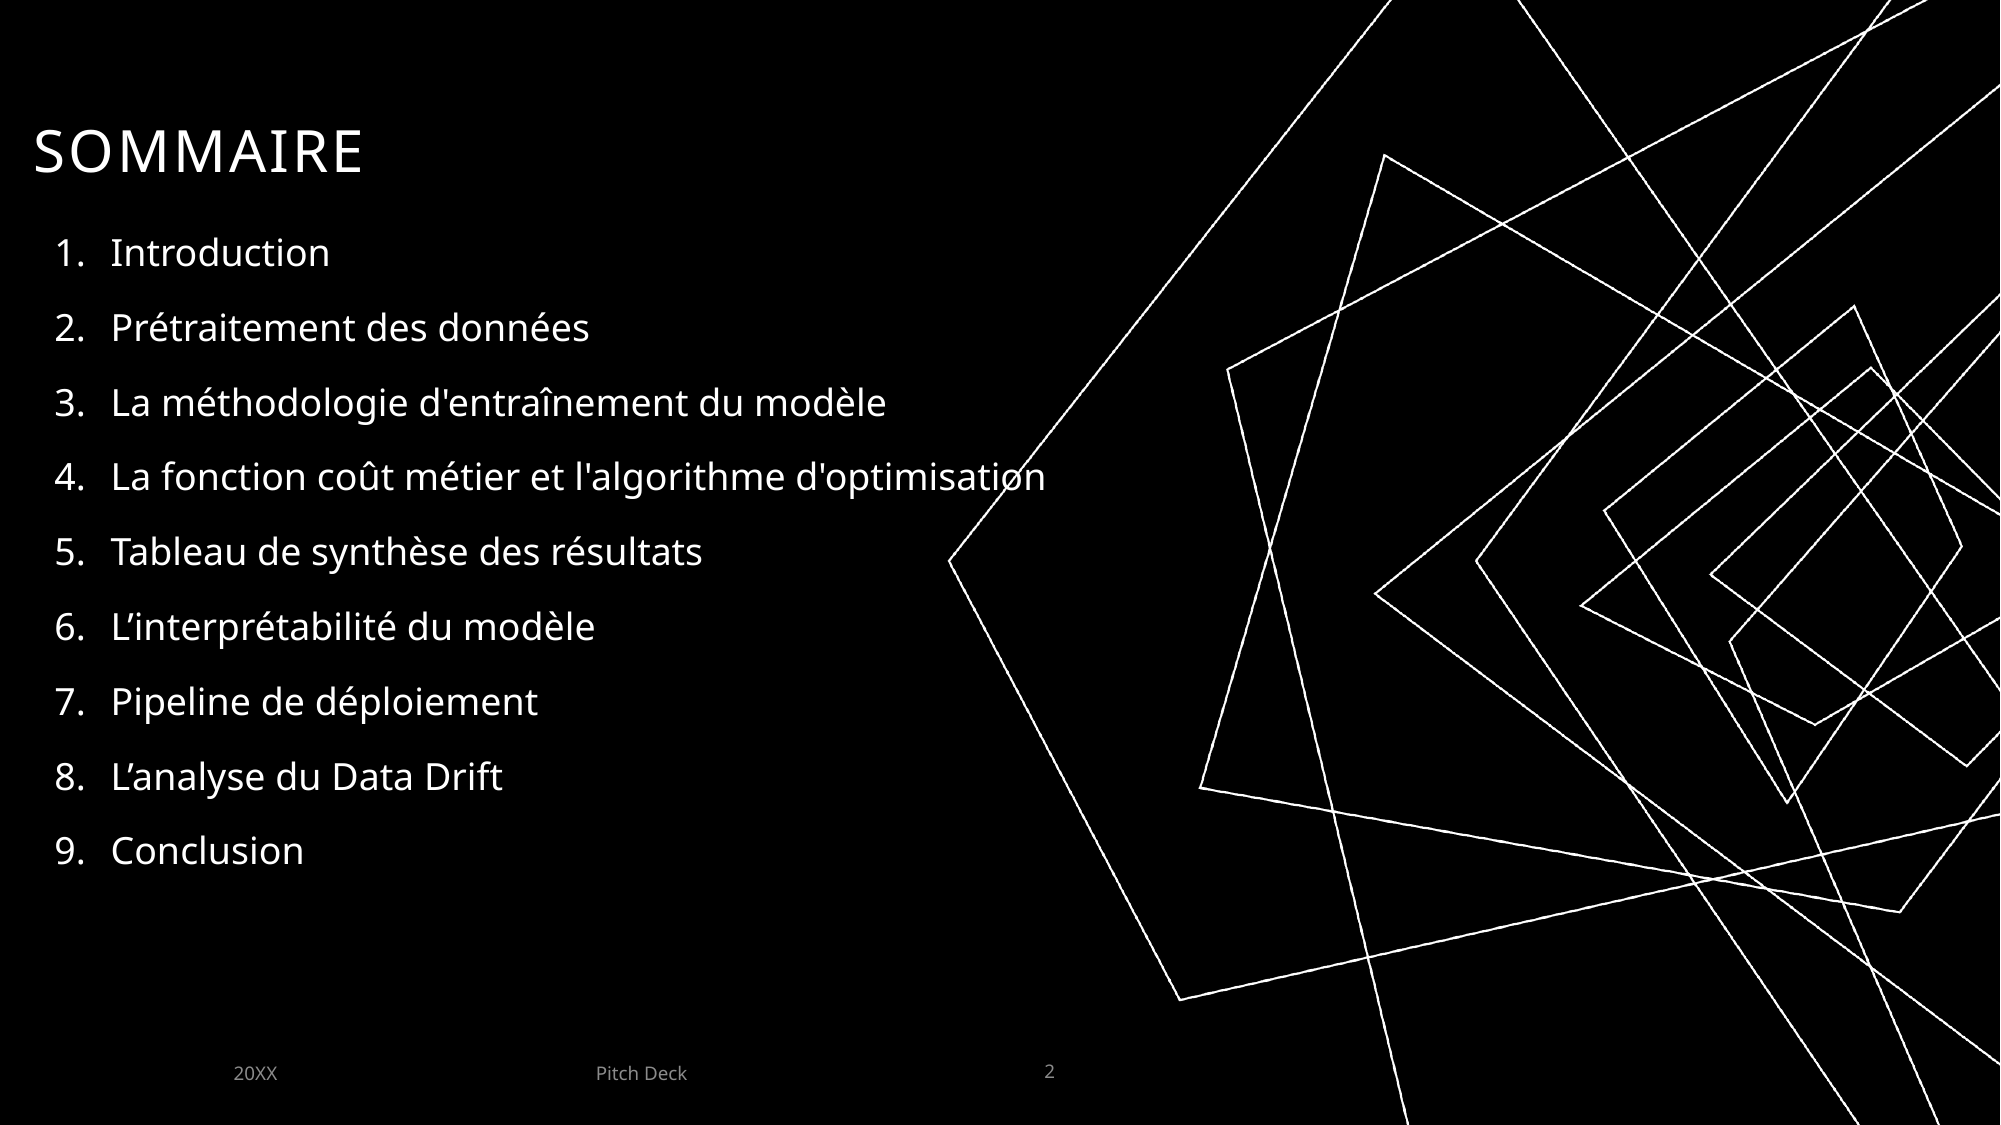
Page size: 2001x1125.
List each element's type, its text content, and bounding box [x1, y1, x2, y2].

footer Pitch Deck [437, 1042, 846, 1103]
slide_number 2 [908, 1042, 1071, 1103]
slide_number 20XX [218, 1042, 381, 1103]
list Introduction Prétraitement des données La méthodologie d'entraînement du modèle La fonction coût métier et l'algorithme d'optimisation Tableau de synthèse des résultats L’interprétabilité du modèle Pipeline de déploiement L’analyse du Data Drift Conclusion [39, 212, 1934, 1074]
picture [900, 0, 2000, 1125]
title Sommaire [18, 0, 539, 194]
